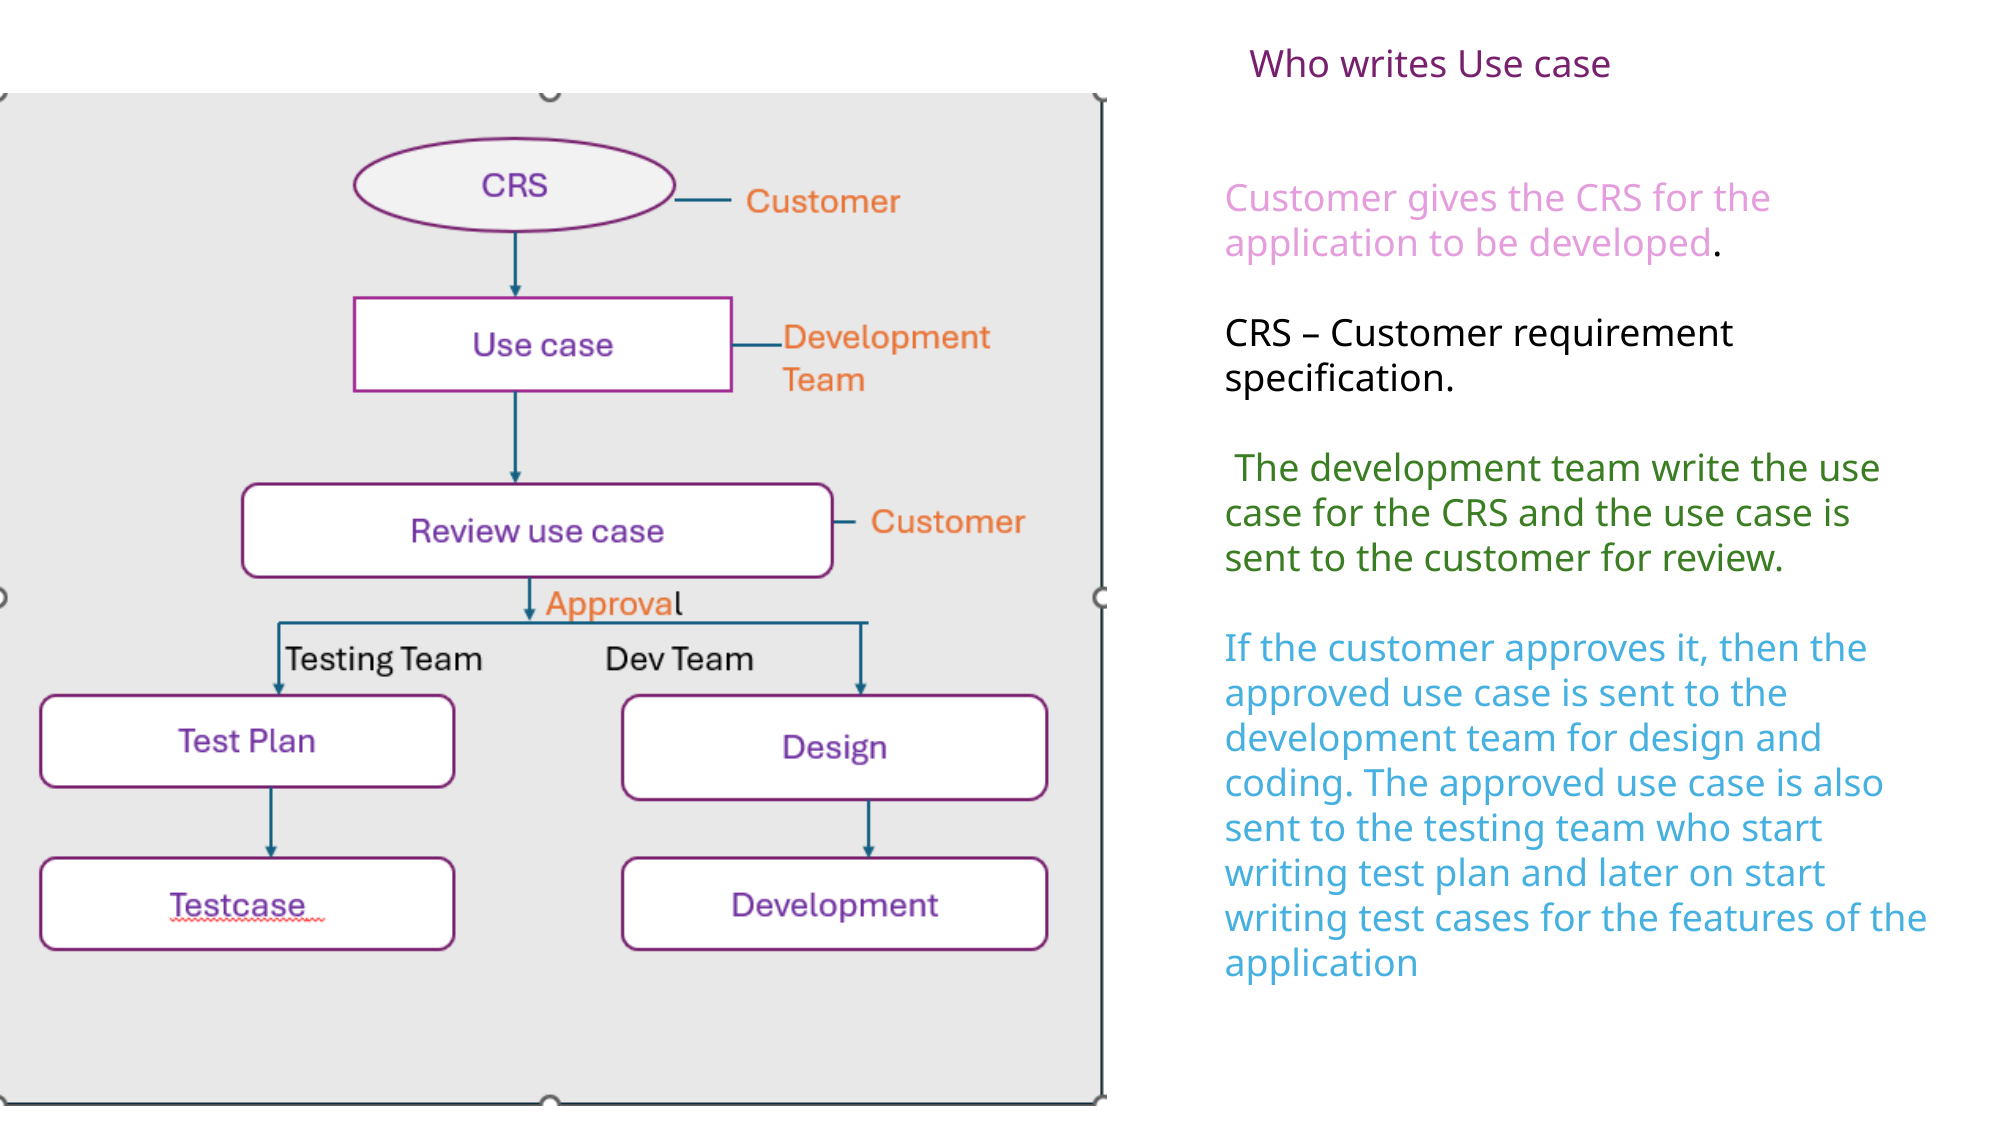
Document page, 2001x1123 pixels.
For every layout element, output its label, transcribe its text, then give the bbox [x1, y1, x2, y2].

text_box Customer gives the CRS for the application to be developed. CRS – Customer requirement specification. The development team write the use case for the CRS and the use case is sent to the customer for review. If the customer approves it, then the approved use case is sent to the development team for design and coding. The approved use case is also sent to the testing team who start writing test plan and later on start writing test cases for the features of the application [1209, 166, 1952, 992]
text_box Who writes Use case [1234, 33, 1868, 93]
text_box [71, 173, 471, 617]
picture [0, 93, 1107, 1107]
